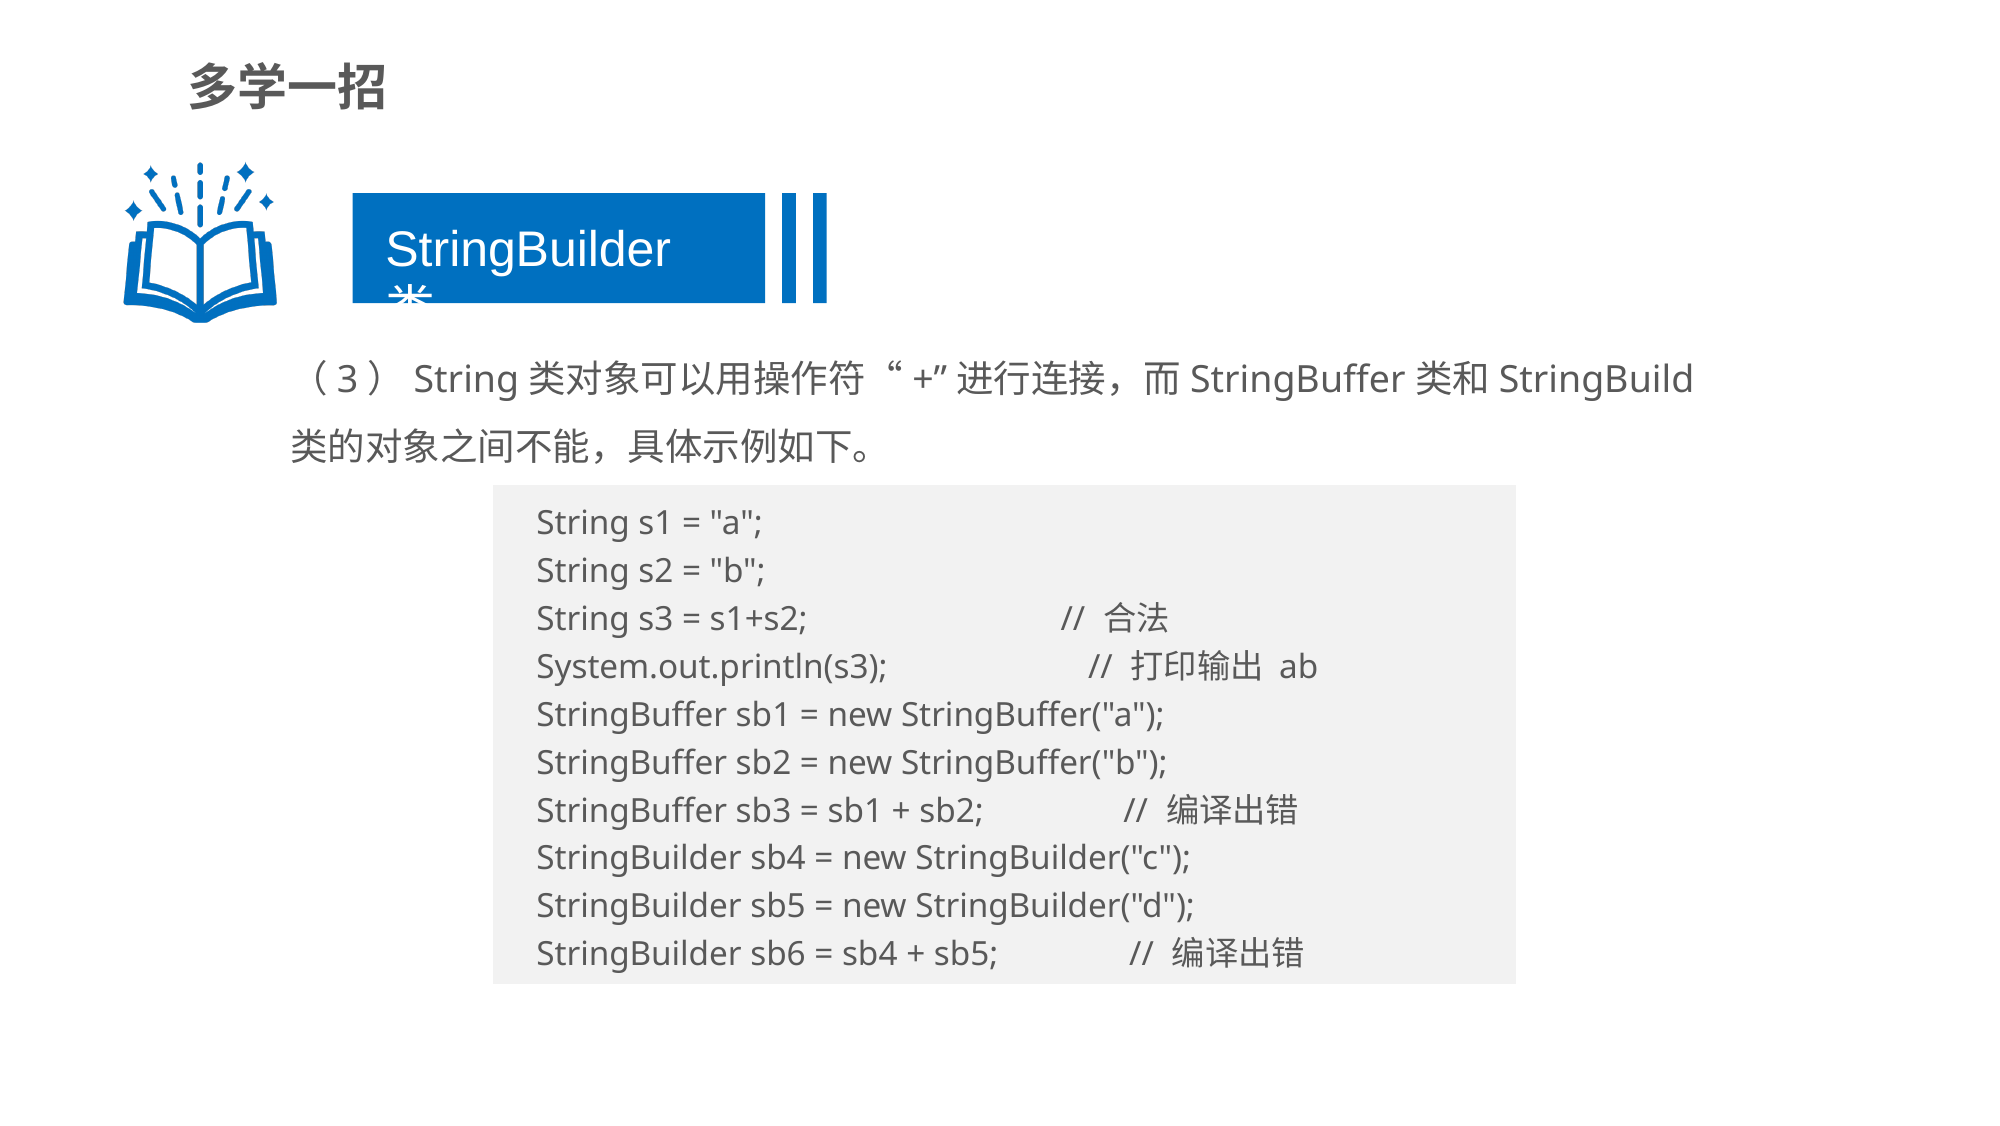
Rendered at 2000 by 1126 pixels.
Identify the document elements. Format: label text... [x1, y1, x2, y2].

text_box [780, 191, 798, 305]
text_box （3）String类对象可以用操作符“+”进行连接，而StringBuffer类和StringBuild类的对象之间不能，具体示例如下。 [275, 325, 1724, 476]
text_box [351, 191, 767, 305]
text_box StringBuilder类 [370, 209, 747, 325]
picture [492, 485, 1517, 986]
text_box [811, 191, 829, 305]
text_box 多学一招 [187, 43, 827, 127]
picture [116, 158, 284, 326]
